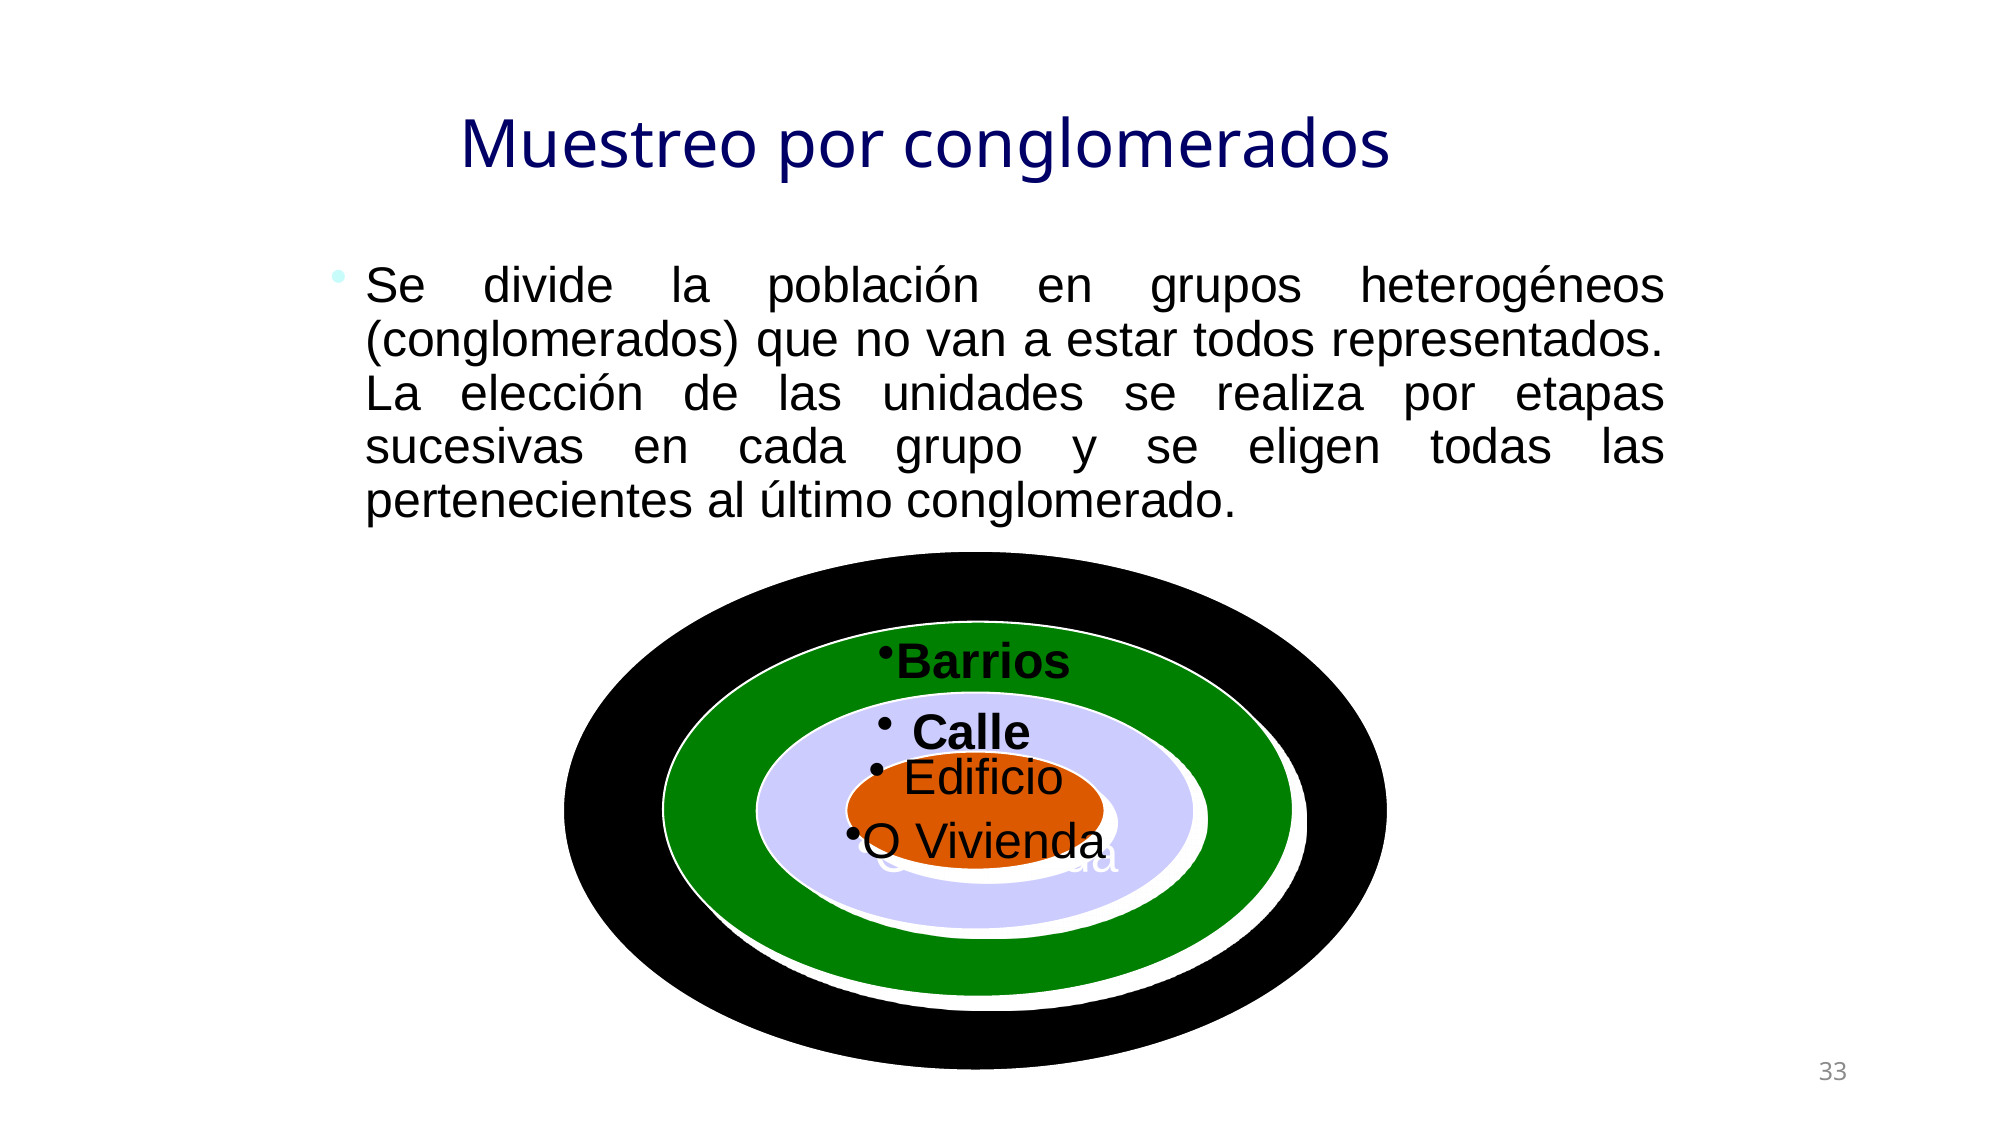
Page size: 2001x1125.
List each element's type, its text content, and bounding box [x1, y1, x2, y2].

text_box Muestreo por conglomerados [444, 113, 1591, 189]
text_box Se divide la población en grupos heterogéneos (conglomerados) que no van a estar todos representados. La elección de las unidades se realiza por etapas sucesivas en cada grupo y se eligen todas las pertenecientes al último conglomerado. [275, 251, 1681, 527]
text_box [562, 550, 1388, 1071]
slide_number 33 [1412, 1042, 1863, 1103]
